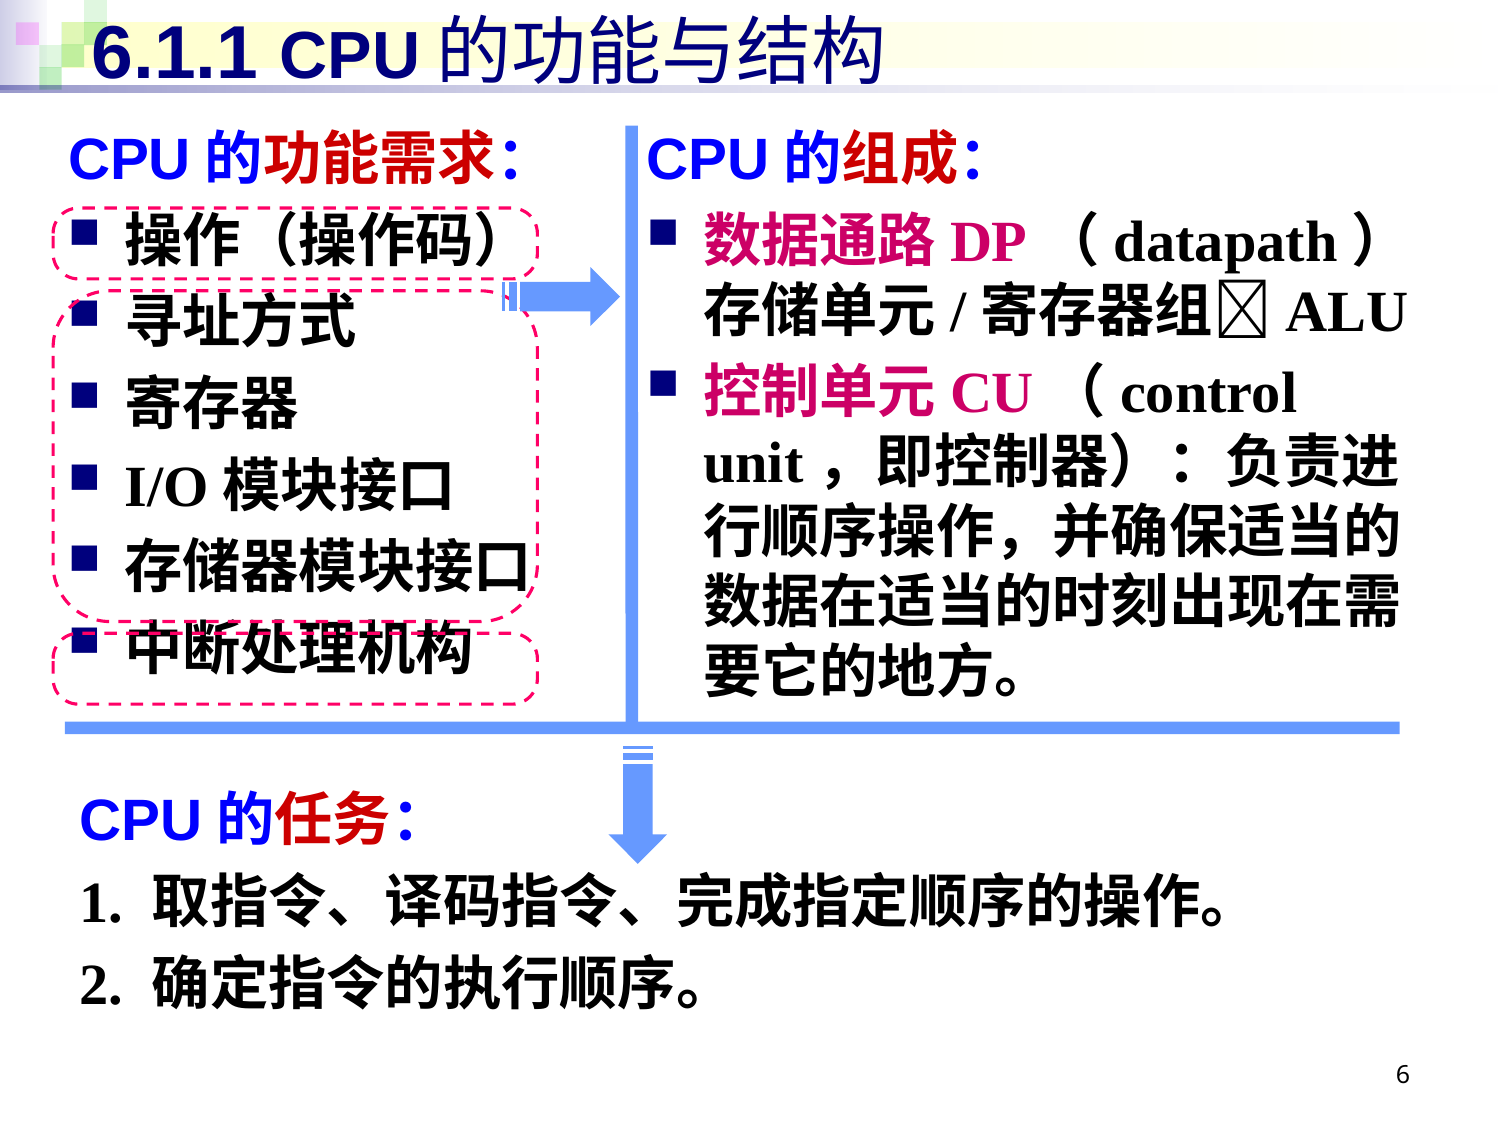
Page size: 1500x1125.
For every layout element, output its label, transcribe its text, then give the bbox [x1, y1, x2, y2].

text_box [53, 633, 538, 705]
text_box [520, 267, 621, 326]
text_box [509, 281, 517, 312]
text_box [623, 753, 653, 761]
title 6.1.1 CPU的功能与结构 [76, 0, 1483, 103]
text_box [501, 281, 506, 312]
slide_number 6 [1074, 1035, 1426, 1101]
text_box CPU的任务： 1. 取指令、译码指令、完成指定顺序的操作。 2. 确定指令的执行顺序。 [64, 775, 1483, 1035]
text_box [53, 290, 538, 622]
text_box [53, 208, 538, 279]
text_box [608, 764, 668, 864]
text_box [623, 745, 653, 750]
list CPU的功能需求： 操作（操作码） 寻址方式 寄存器 I/O模块接口 存储器模块接口 中断处理机构 [52, 113, 609, 740]
text_box CPU的组成： 数据通路DP（datapath） 存储单元/寄存器组ALU 控制单元CU（control unit，即控制器）：负责进行顺序操作，并确保适当的数据在适当的时刻出现在需要它的地方。 [632, 113, 1471, 728]
